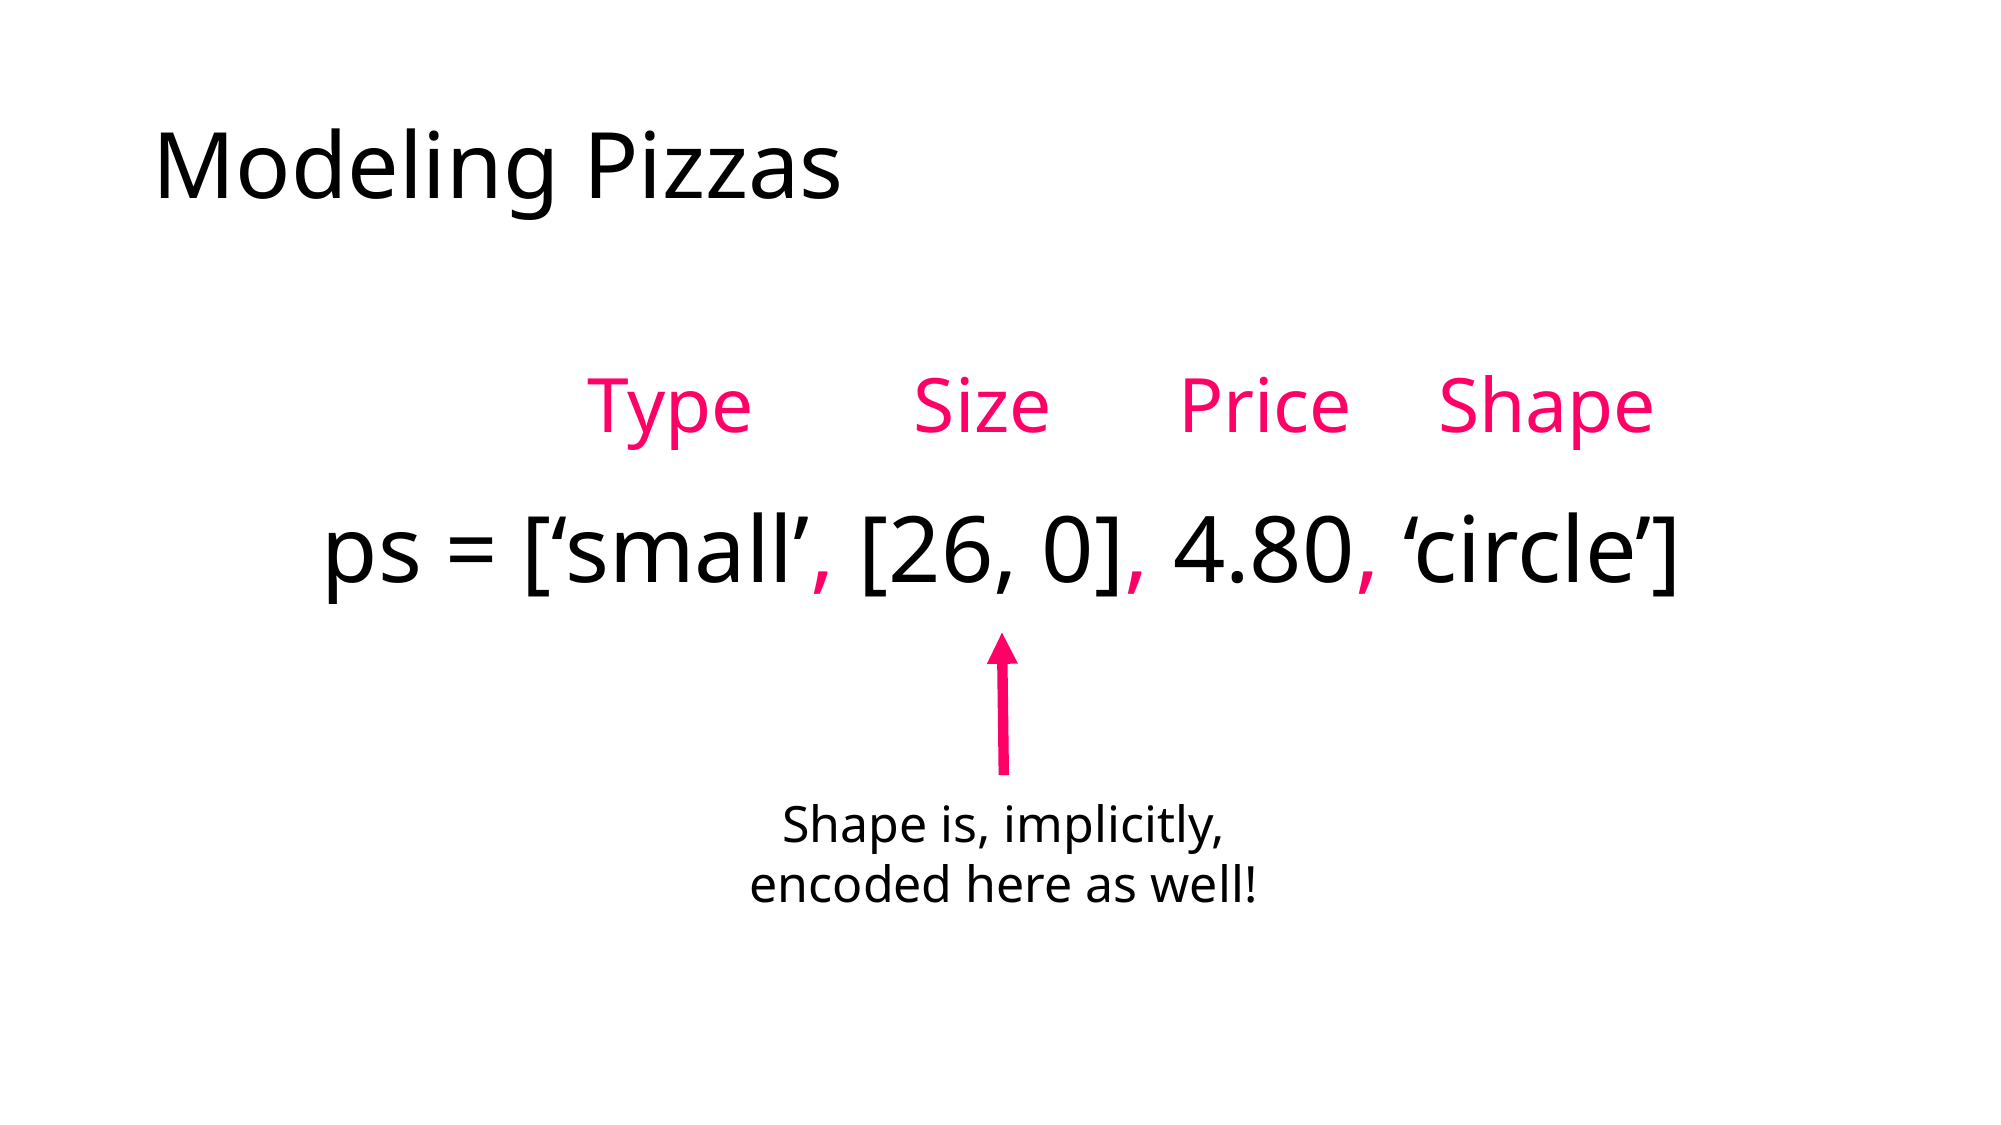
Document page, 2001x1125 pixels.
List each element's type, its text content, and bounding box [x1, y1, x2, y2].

text_box Type [518, 350, 824, 455]
text_box ps = [‘small’, [26, 0], 4.80, ‘circle’] [306, 483, 1698, 609]
text_box Size [830, 350, 1112, 455]
text_box Shape [1394, 350, 1700, 455]
text_box Shape is, implicitly, encoded here as well! [671, 785, 1337, 920]
text_box Price [1112, 350, 1394, 455]
title Modeling Pizzas [137, 59, 1863, 278]
